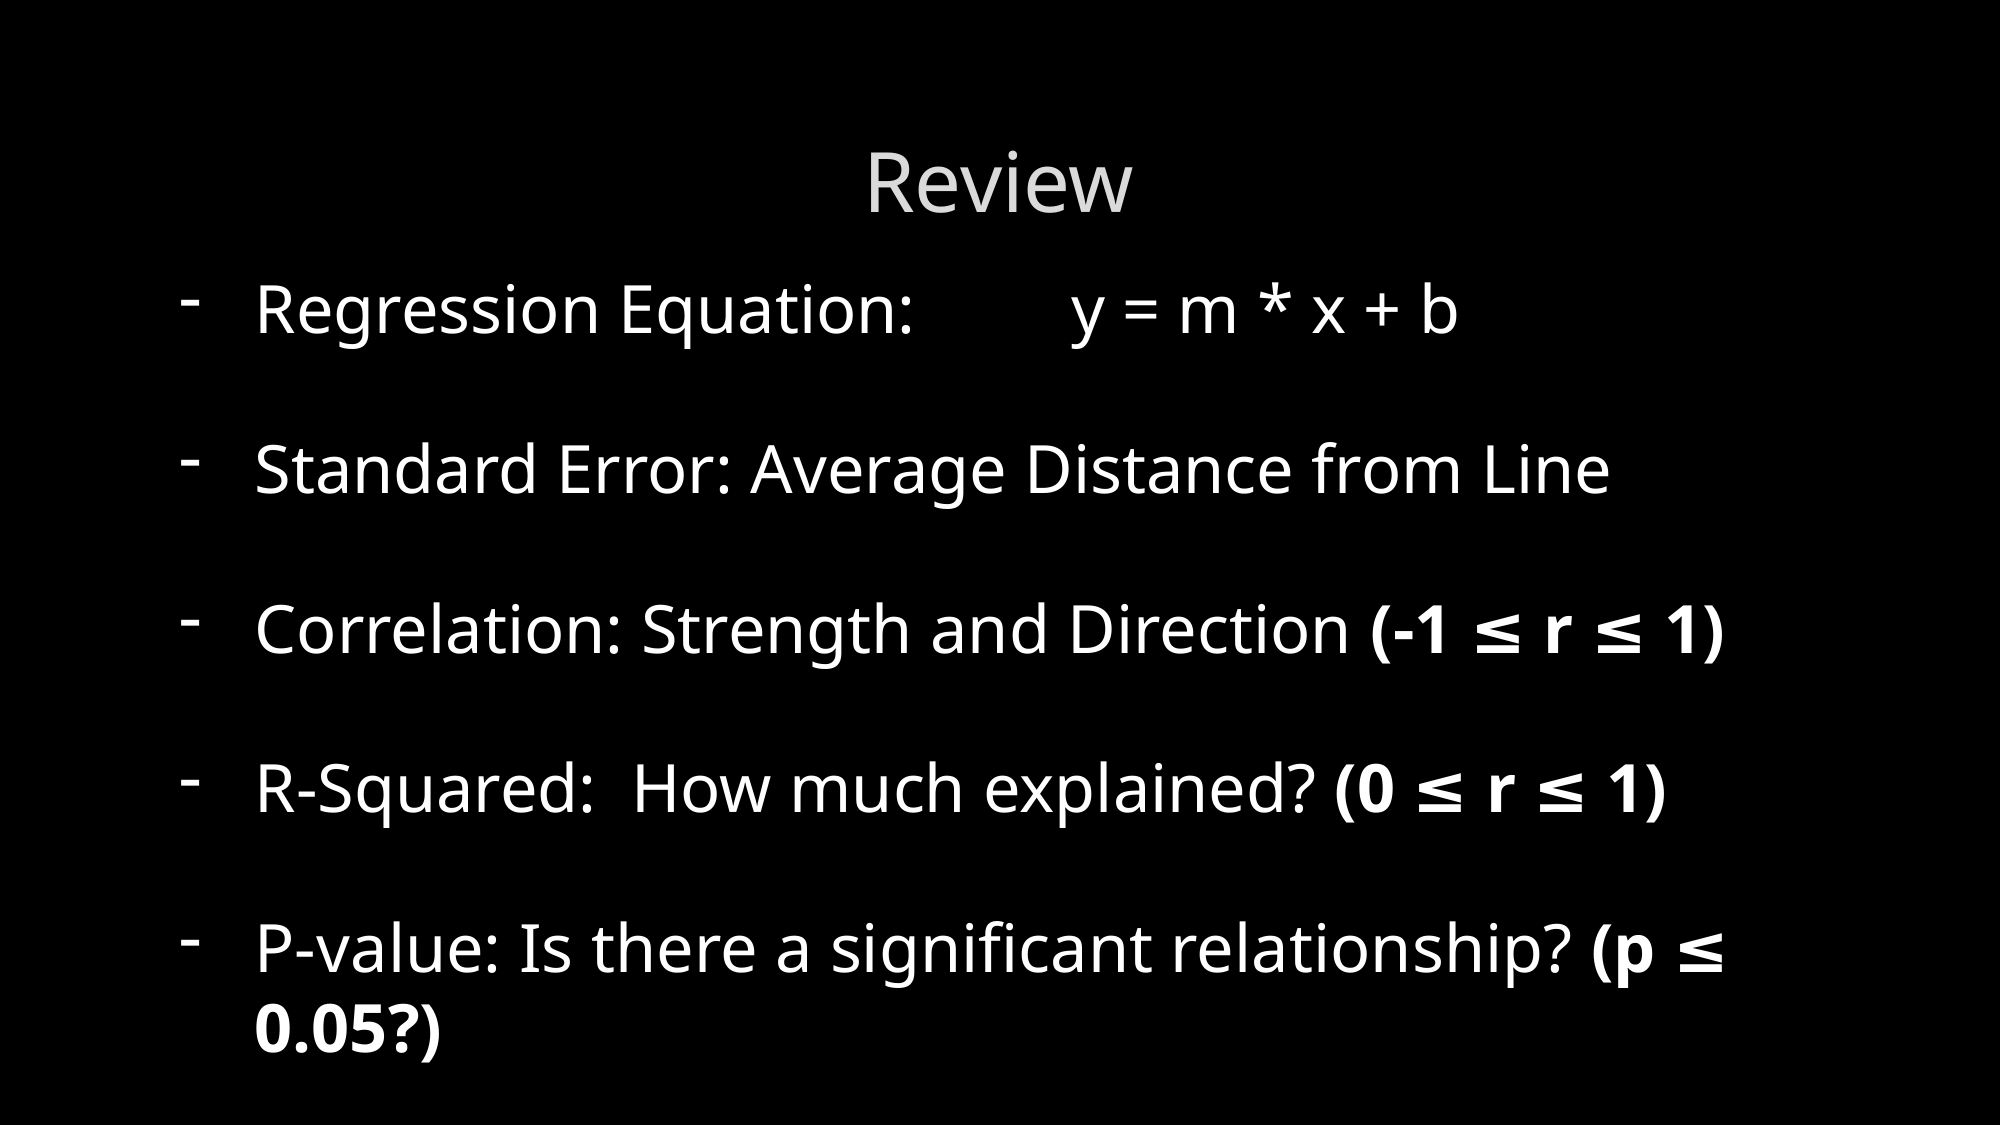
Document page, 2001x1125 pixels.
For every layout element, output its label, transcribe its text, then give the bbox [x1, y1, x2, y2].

title Review [149, 99, 1849, 260]
text_box Regression Equation: y = m * x + b Standard Error: Average Distance from Line Correlation: Strength and Direction (-1 ≤ r ≤ 1) R-Squared: How much explained? (0 ≤ r ≤ 1) P-value: Is there a significant relationship? (p ≤ 0.05?) [164, 259, 1834, 1125]
